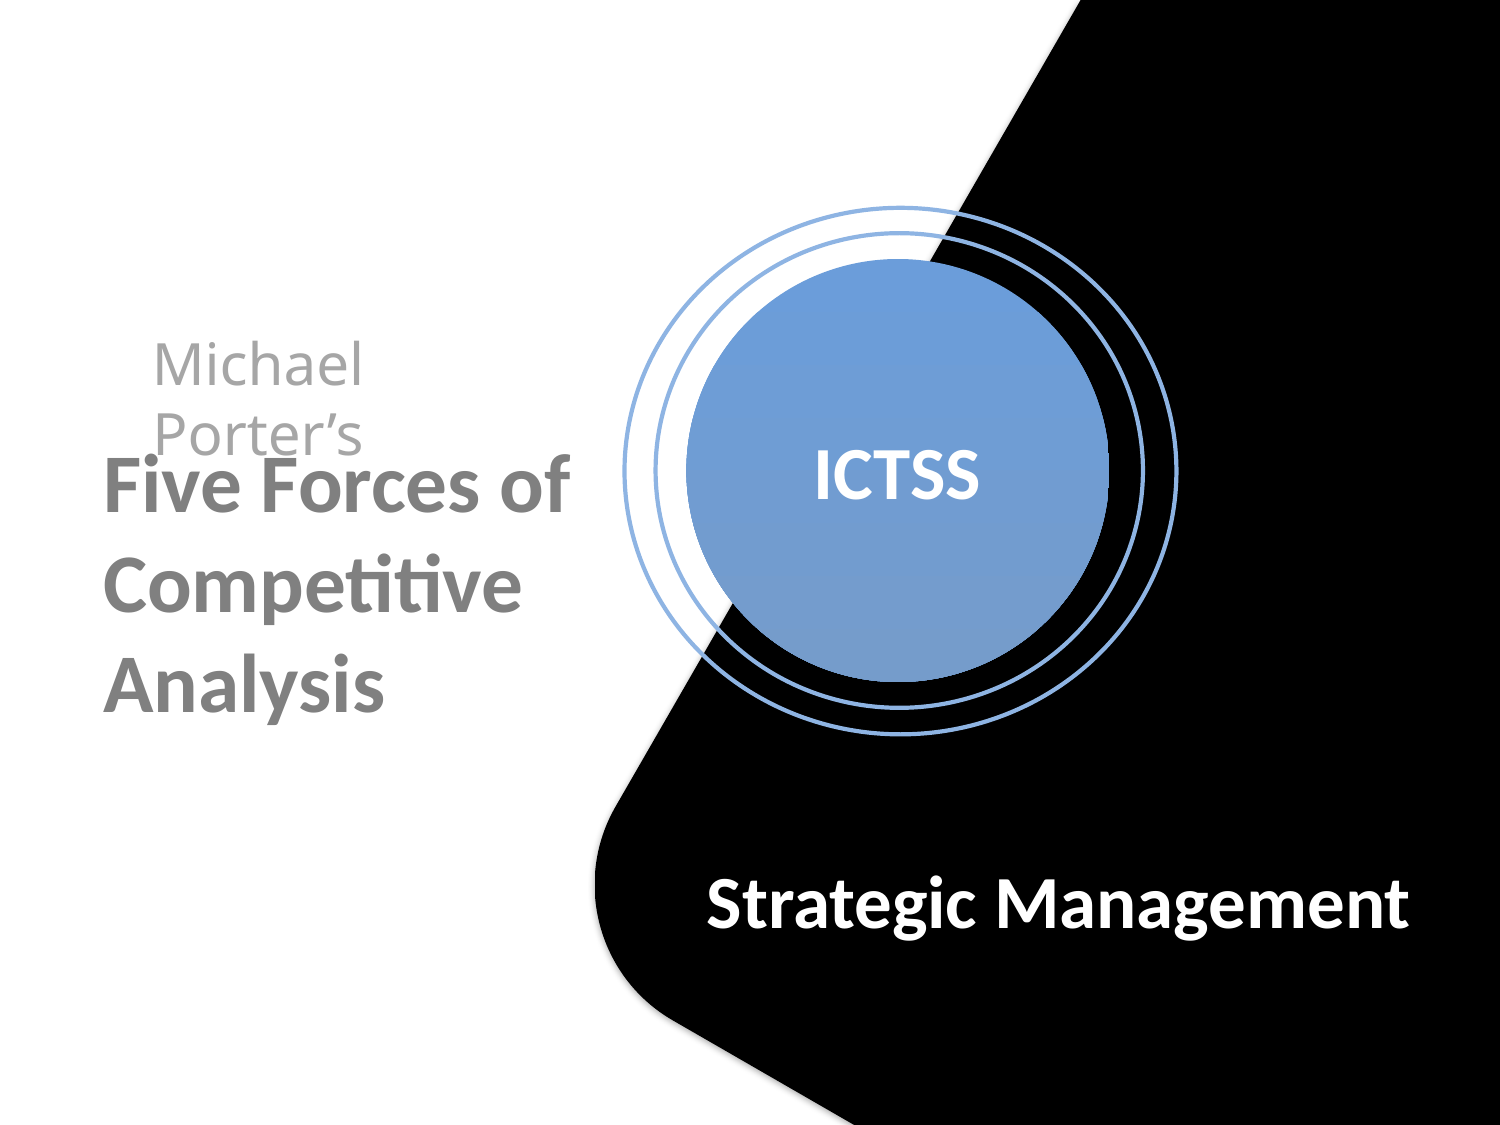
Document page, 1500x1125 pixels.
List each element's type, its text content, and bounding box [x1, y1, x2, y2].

text_box Strategic Management [692, 845, 1427, 951]
title Michael Porter’s [84, 349, 432, 445]
text_box Five Forces of Competitive Analysis [88, 421, 595, 737]
text_box [622, 205, 1179, 737]
text_box [594, 0, 1500, 1125]
text_box ICTSS [799, 417, 997, 523]
